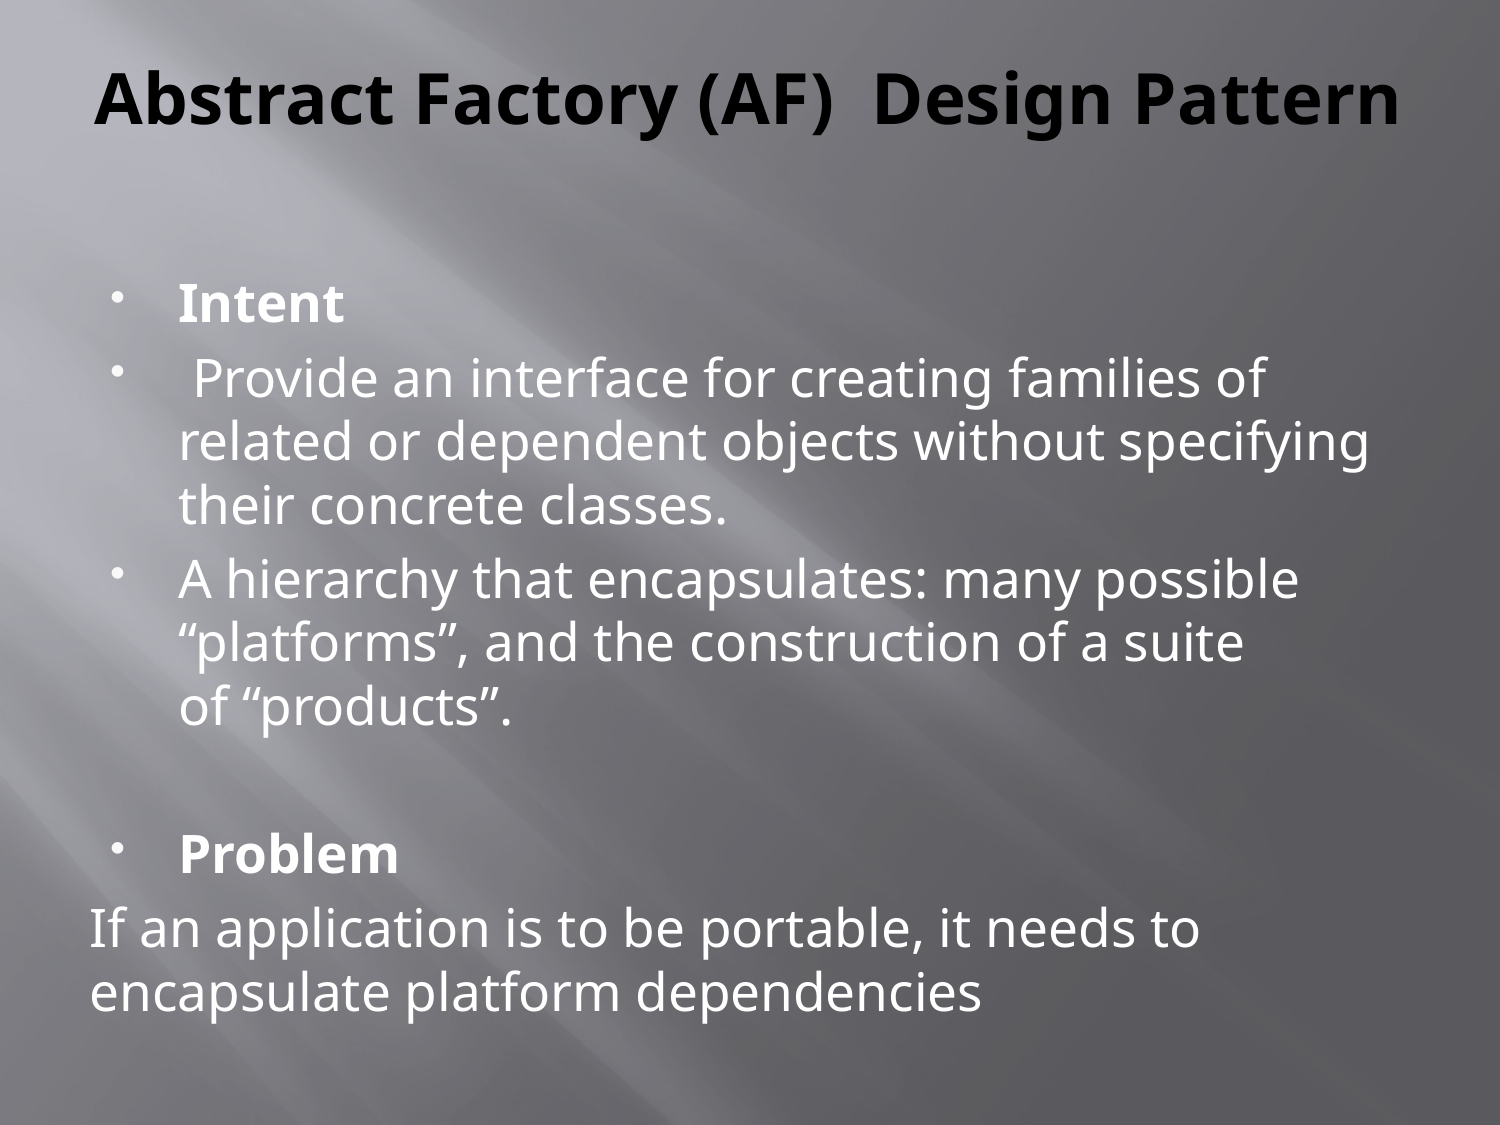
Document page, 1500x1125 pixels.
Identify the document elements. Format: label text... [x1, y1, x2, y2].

list Intent Provide an interface for creating families of related or dependent objects without specifying their concrete classes. A hierarchy that encapsulates: many possible “platforms”, and the construction of a suite of “products”. Problem If an application is to be portable, it needs to encapsulate platform dependencies [75, 262, 1425, 1035]
title Abstract Factory (AF) Design Pattern [75, 45, 1425, 233]
